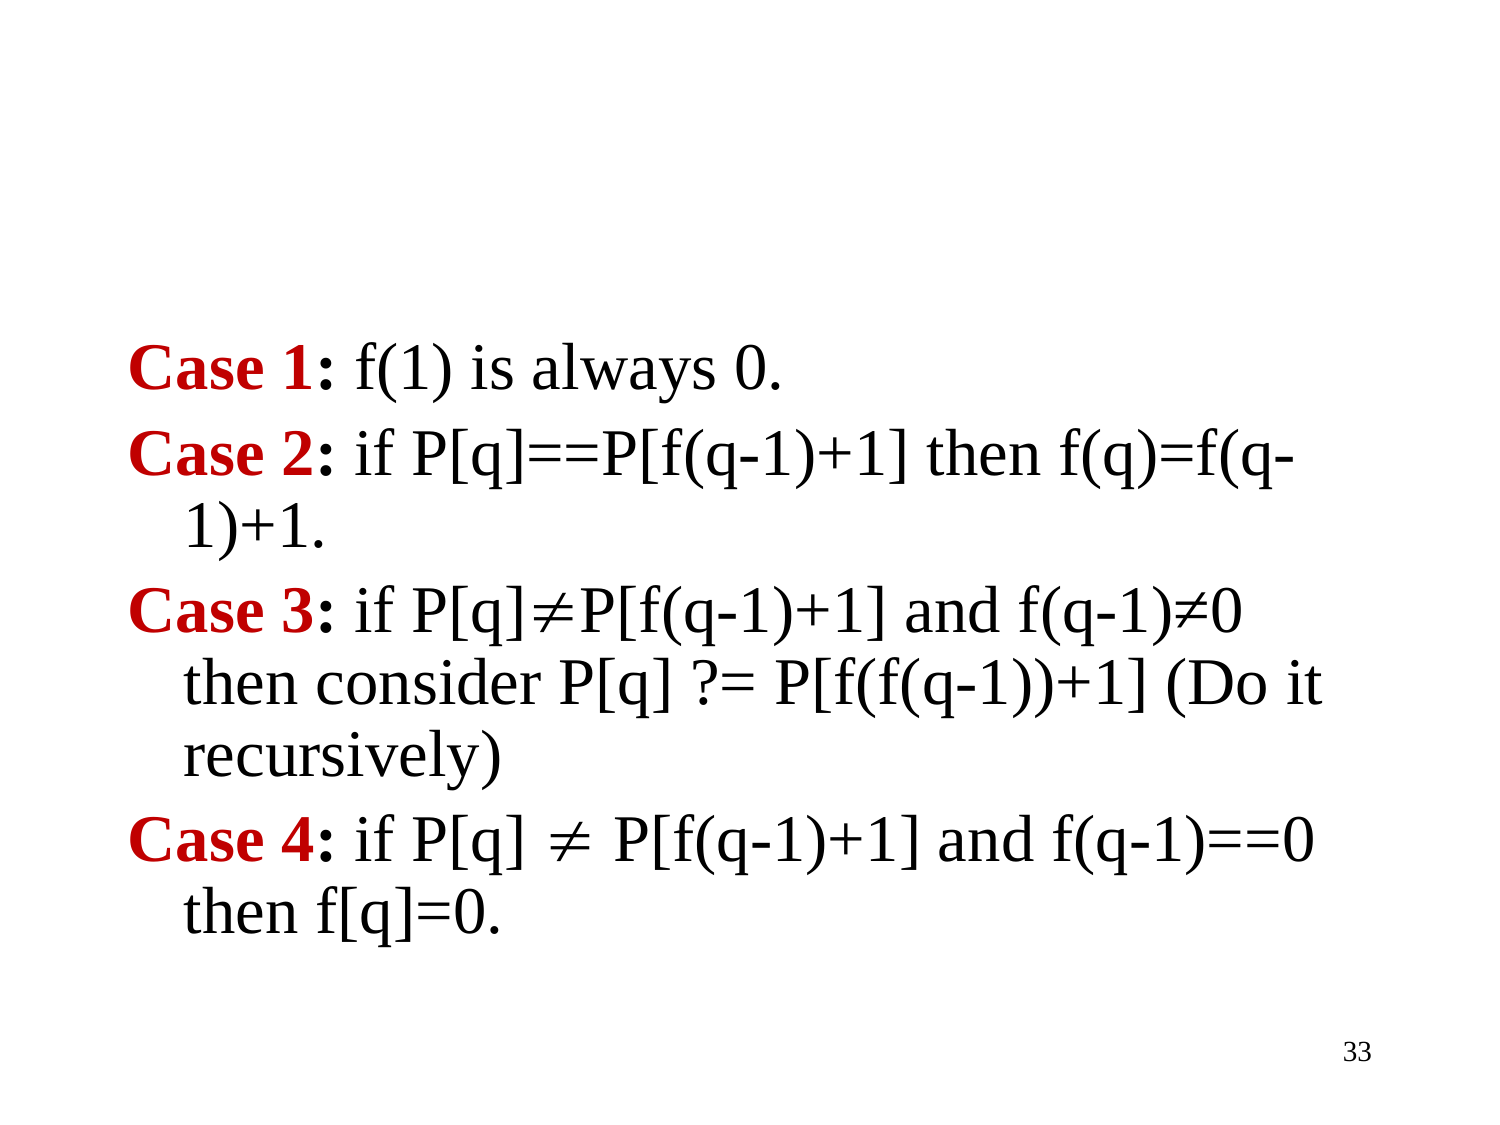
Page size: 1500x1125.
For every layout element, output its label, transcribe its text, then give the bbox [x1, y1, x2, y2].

list Case 1: f(1) is always 0. Case 2: if P[q]==P[f(q-1)+1] then f(q)=f(q-1)+1. Case 3: if P[q]P[f(q-1)+1] and f(q-1)≠0 then consider P[q] ?= P[f(f(q-1))+1] (Do it recursively) Case 4: if P[q]  P[f(q-1)+1] and f(q-1)==0 then f[q]=0. [112, 324, 1388, 1000]
slide_number 33 [1074, 1025, 1388, 1100]
